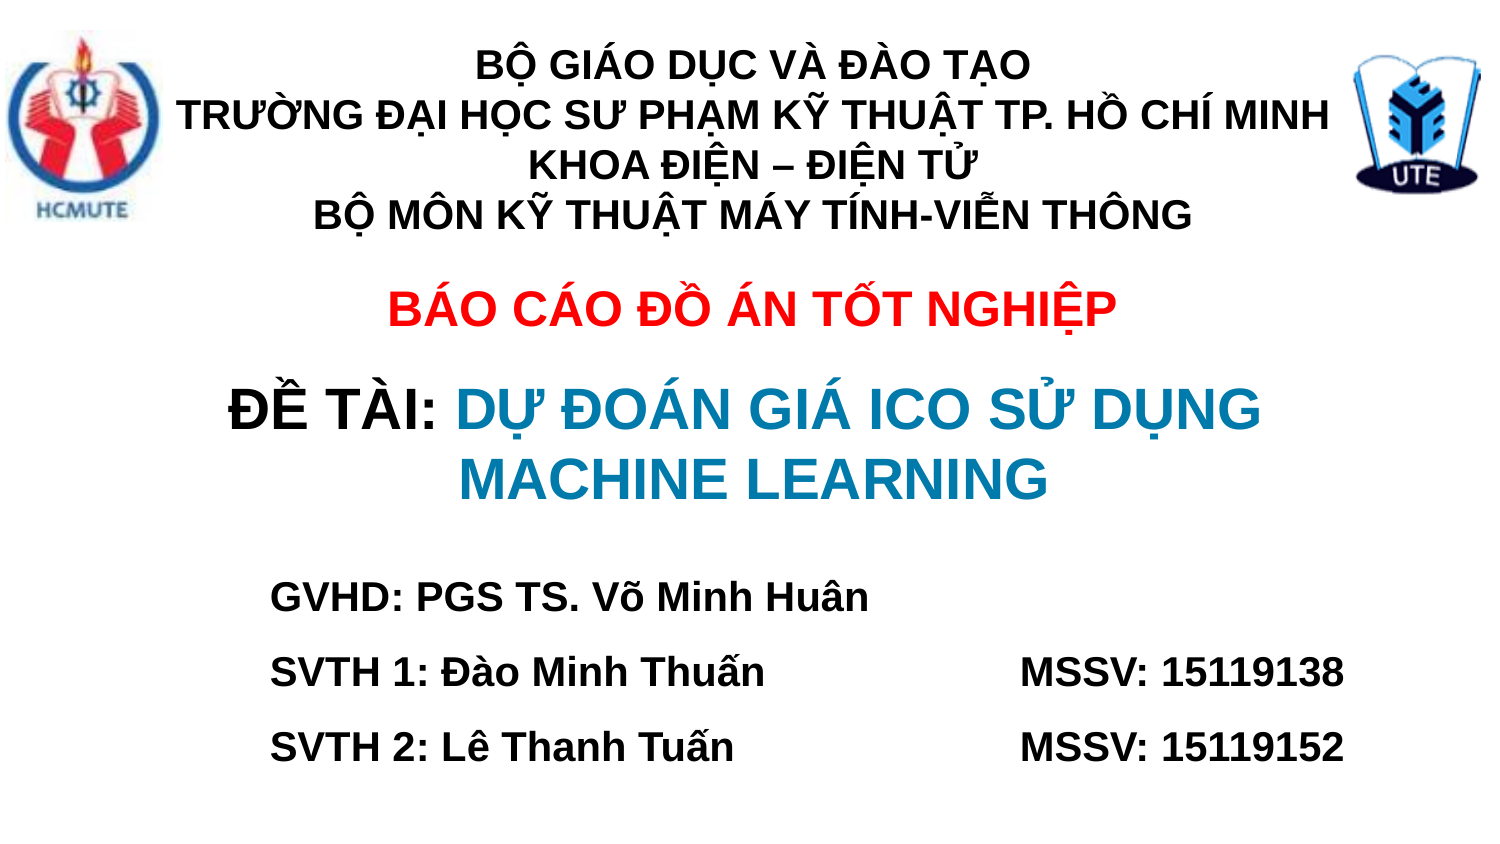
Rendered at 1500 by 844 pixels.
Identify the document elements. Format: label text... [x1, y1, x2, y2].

text_box BỘ GIÁO DỤC VÀ ĐÀO TẠO TRƯỜNG ĐẠI HỌC SƯ PHẠM KỸ THUẬT TP. HỒ CHÍ MINH KHOA ĐIỆN – ĐIỆN TỬ BỘ MÔN KỸ THUẬT MÁY TÍNH-VIỄN THÔNG [103, 30, 1404, 246]
text_box GVHD: PGS TS. Võ Minh Huân SVTH 1: Đào Minh Thuấn MSSV: 15119138 SVTH 2: Lê Thanh Tuấn MSSV: 15119152 [255, 537, 1443, 827]
text_box BÁO CÁO ĐỒ ÁN TỐT NGHIỆP [159, 269, 1347, 344]
text_box ĐỀ TÀI: DỰ ĐOÁN GIÁ ICO SỬ DỤNG MACHINE LEARNING [65, 365, 1443, 517]
picture [1346, 30, 1486, 223]
picture [4, 30, 163, 223]
